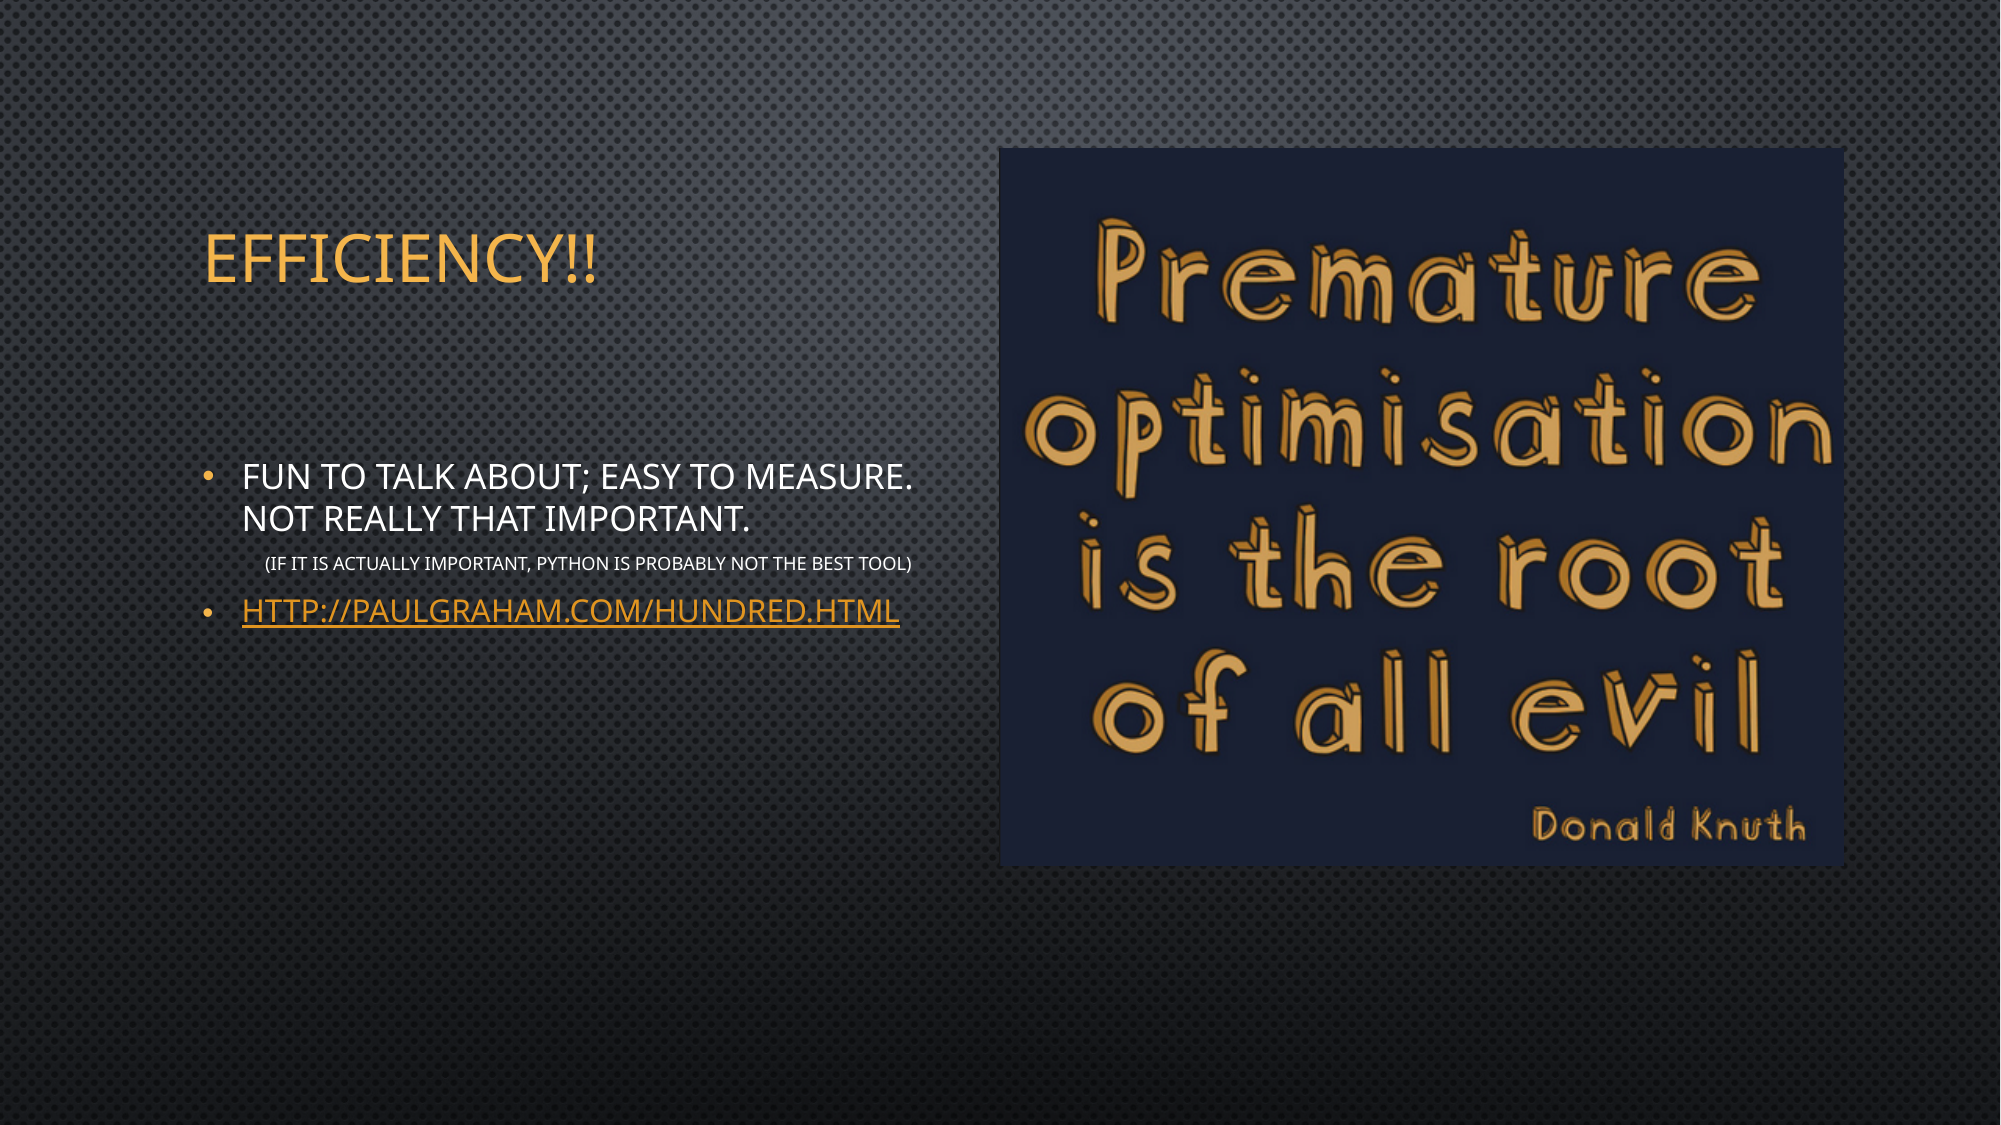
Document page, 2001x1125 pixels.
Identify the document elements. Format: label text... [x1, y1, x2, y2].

picture [999, 147, 1844, 866]
title efficiency!! [187, 99, 1813, 413]
list Fun to talk about; easy to measure. not really that important. (if it is actually important, python is probably not the best tool) http://paulgraham.com/hundred.html [187, 437, 941, 652]
